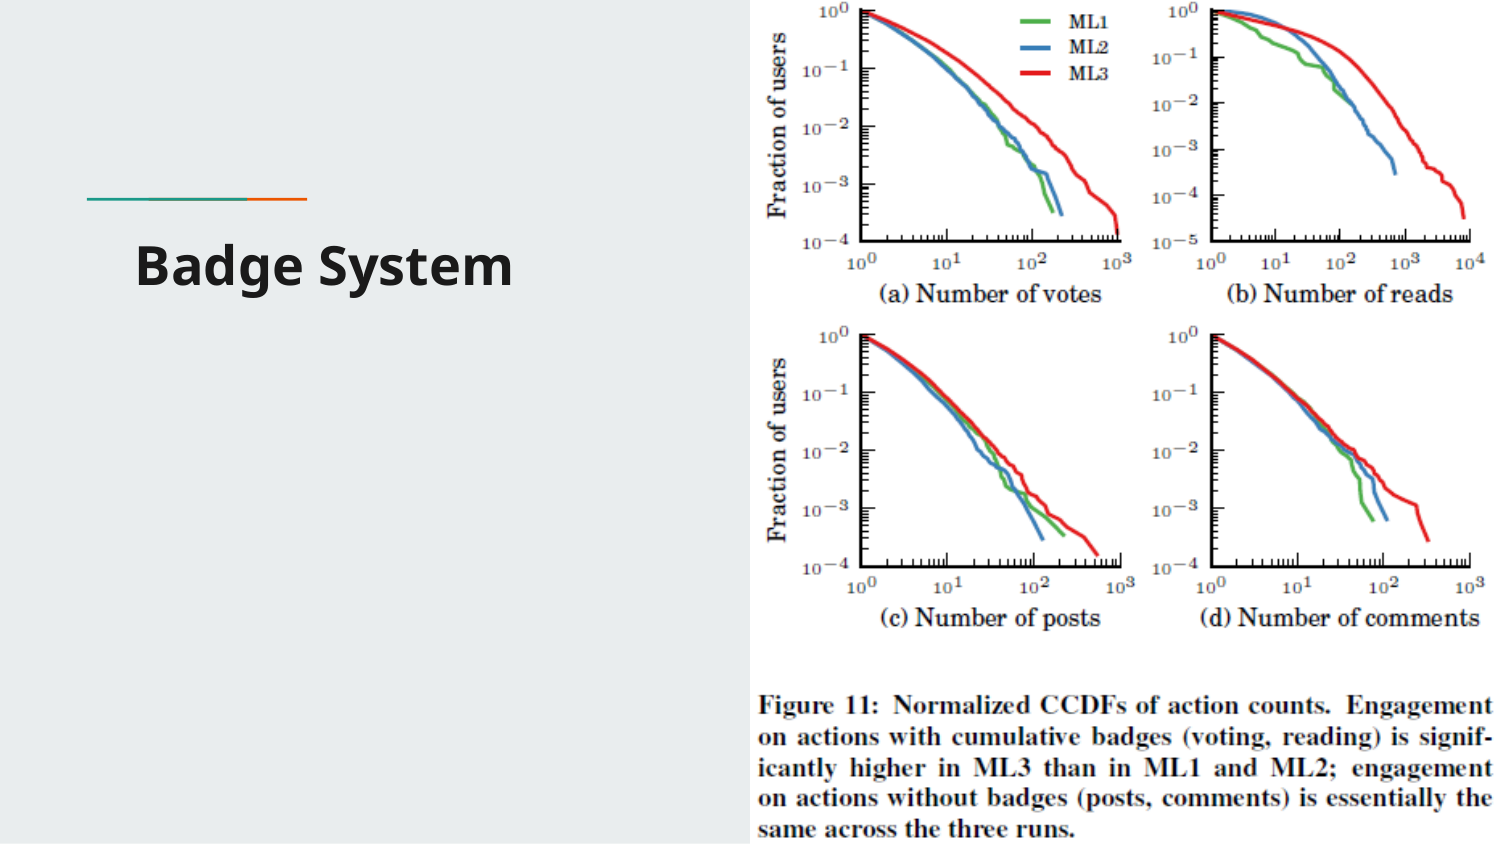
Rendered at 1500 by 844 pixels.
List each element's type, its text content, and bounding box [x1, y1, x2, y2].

picture [749, 0, 1500, 844]
title Badge System [119, 216, 662, 494]
